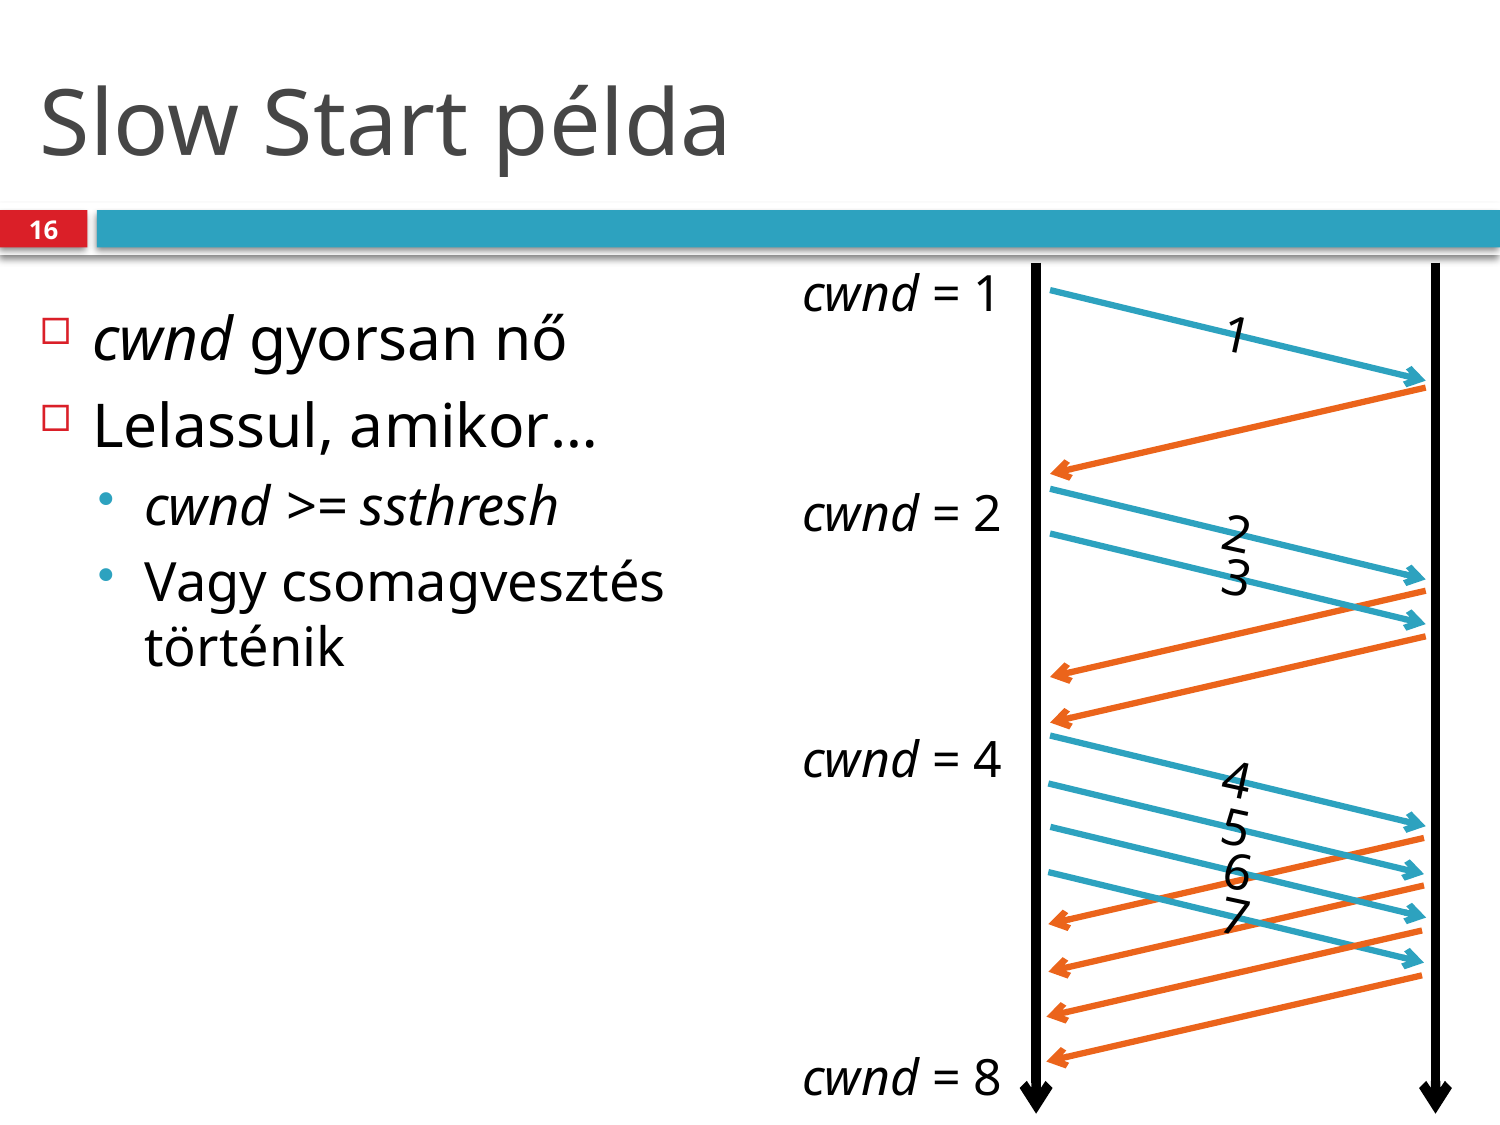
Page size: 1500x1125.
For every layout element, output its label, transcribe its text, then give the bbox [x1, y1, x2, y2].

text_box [1049, 635, 1426, 723]
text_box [1049, 488, 1426, 533]
slide_number 16 [0, 206, 88, 257]
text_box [1046, 974, 1423, 1062]
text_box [1049, 289, 1426, 381]
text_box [1049, 735, 1426, 785]
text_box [1047, 871, 1425, 933]
text_box cwnd gyorsan nő Lelassul, amikor… cwnd >= ssthresh Vagy csomagvesztés történik [24, 292, 718, 1100]
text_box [1049, 390, 1426, 475]
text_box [1046, 930, 1423, 974]
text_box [1048, 783, 1425, 827]
text_box cwnd = 2 [787, 473, 1018, 549]
text_box cwnd = 8 [787, 1037, 1018, 1113]
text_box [1050, 826, 1427, 874]
title Slow Start példa [24, 37, 1475, 200]
text_box cwnd = 4 [787, 720, 1018, 796]
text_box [1049, 533, 1426, 625]
text_box cwnd = 1 [787, 254, 1018, 330]
